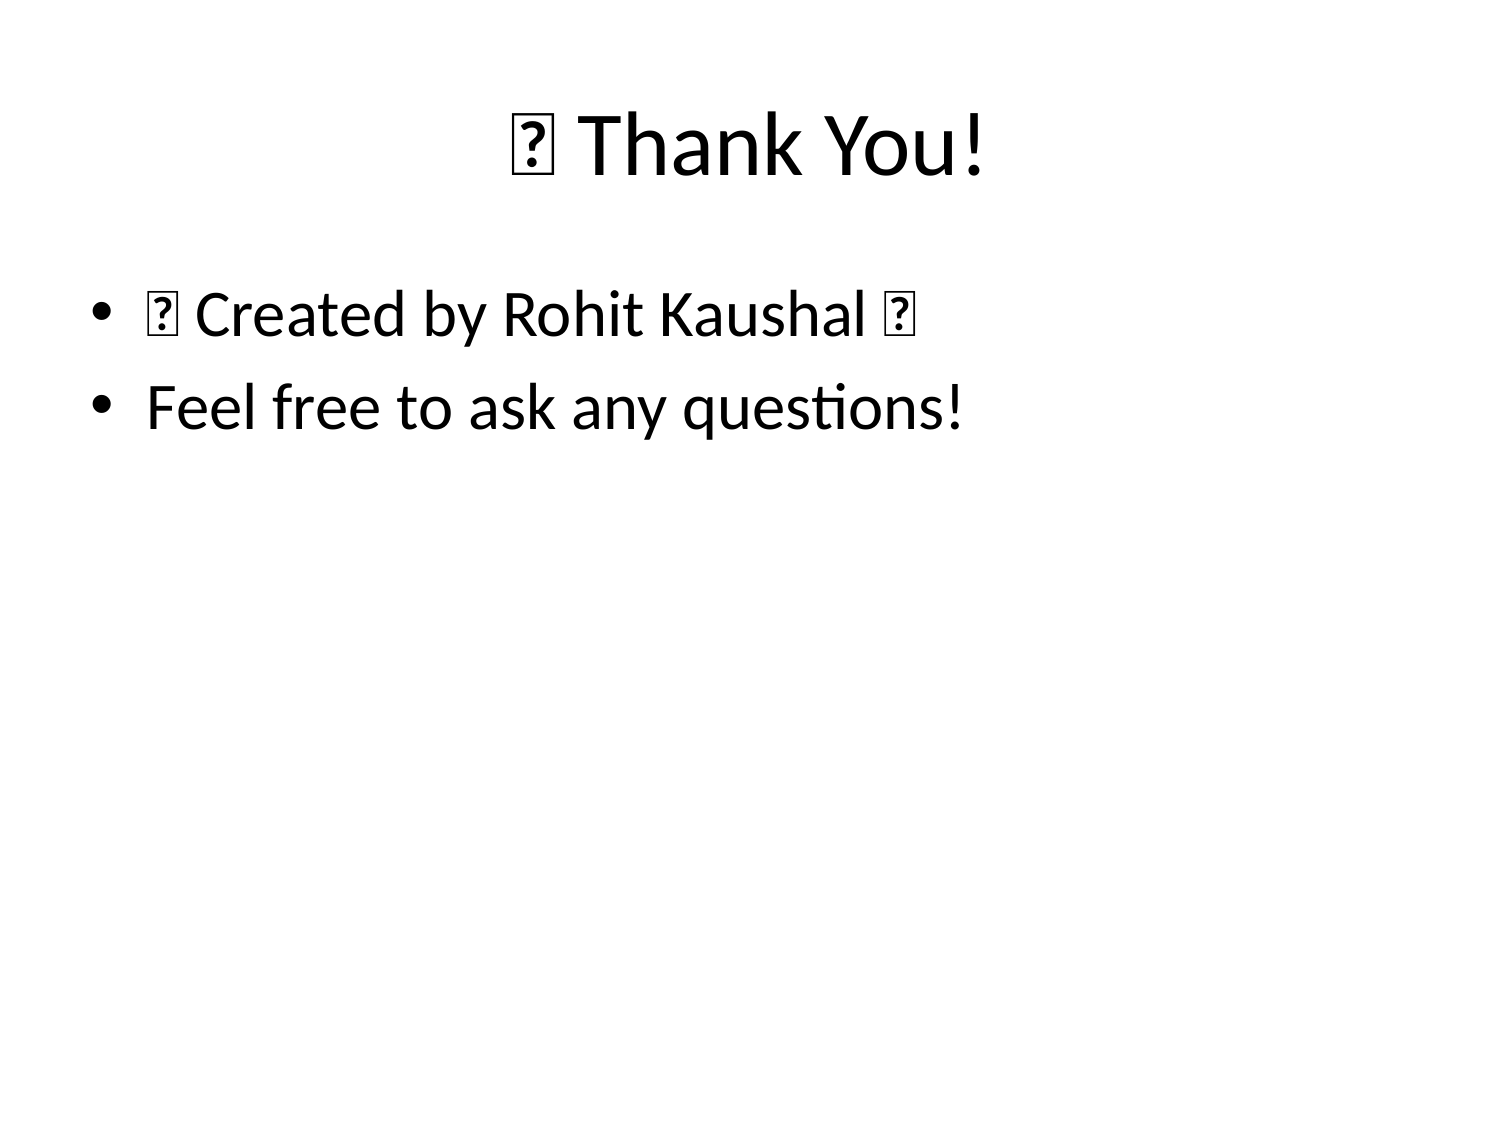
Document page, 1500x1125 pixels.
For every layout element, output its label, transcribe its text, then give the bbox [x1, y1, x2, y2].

list ✨ Created by Rohit Kaushal ✨ Feel free to ask any questions! [75, 262, 1425, 1005]
title 🙏 Thank You! [75, 45, 1425, 233]
